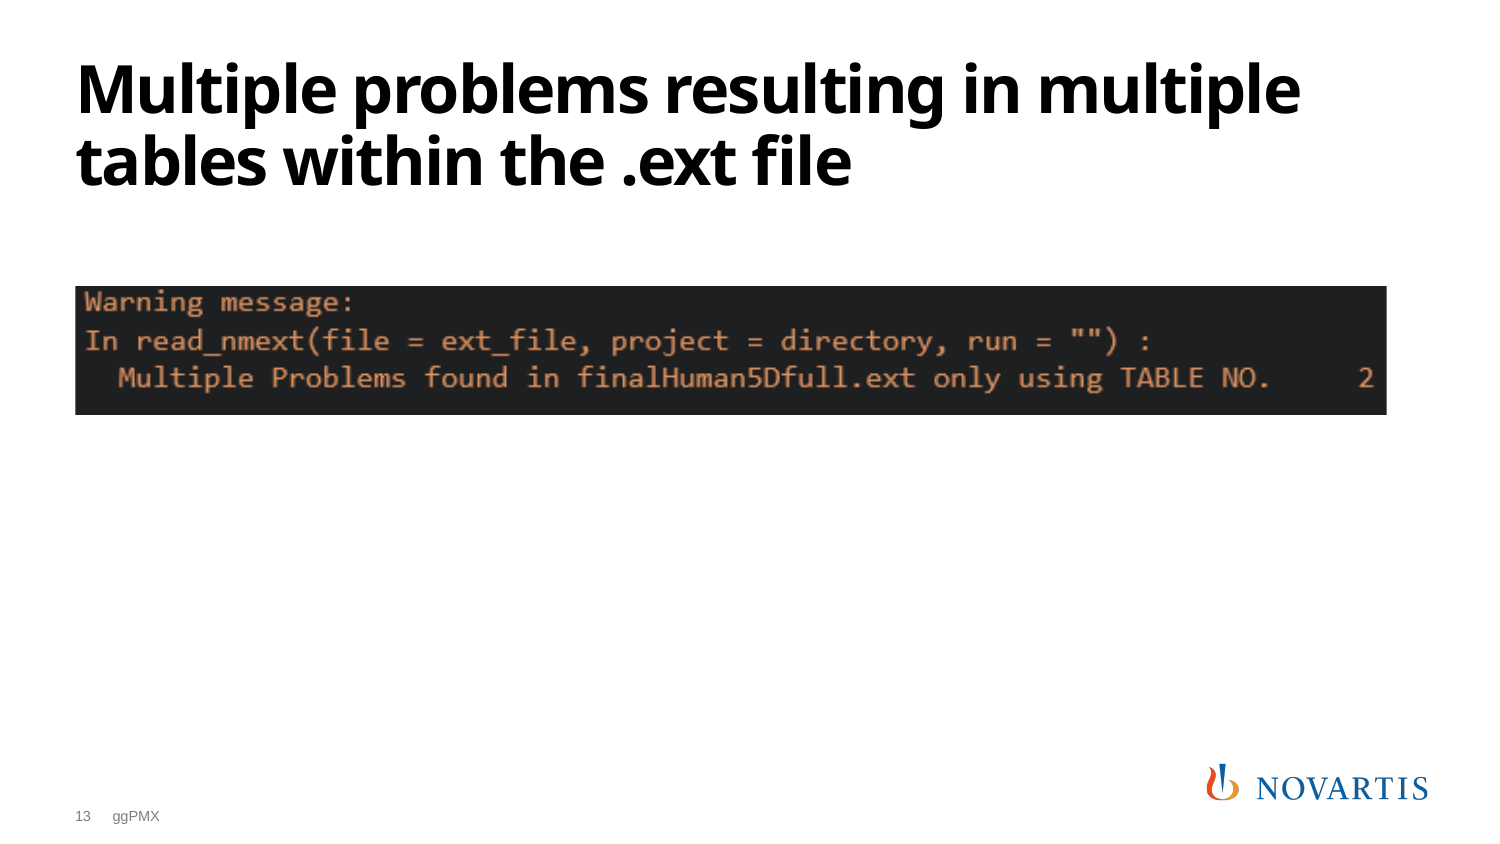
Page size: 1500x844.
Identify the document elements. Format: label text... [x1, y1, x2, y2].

slide_number 13 [75, 806, 113, 844]
picture [1204, 761, 1430, 803]
picture [74, 286, 1388, 415]
title Multiple problems resulting in multiple tables within the .ext file [75, 56, 1425, 214]
footer ggPMX [113, 806, 735, 844]
